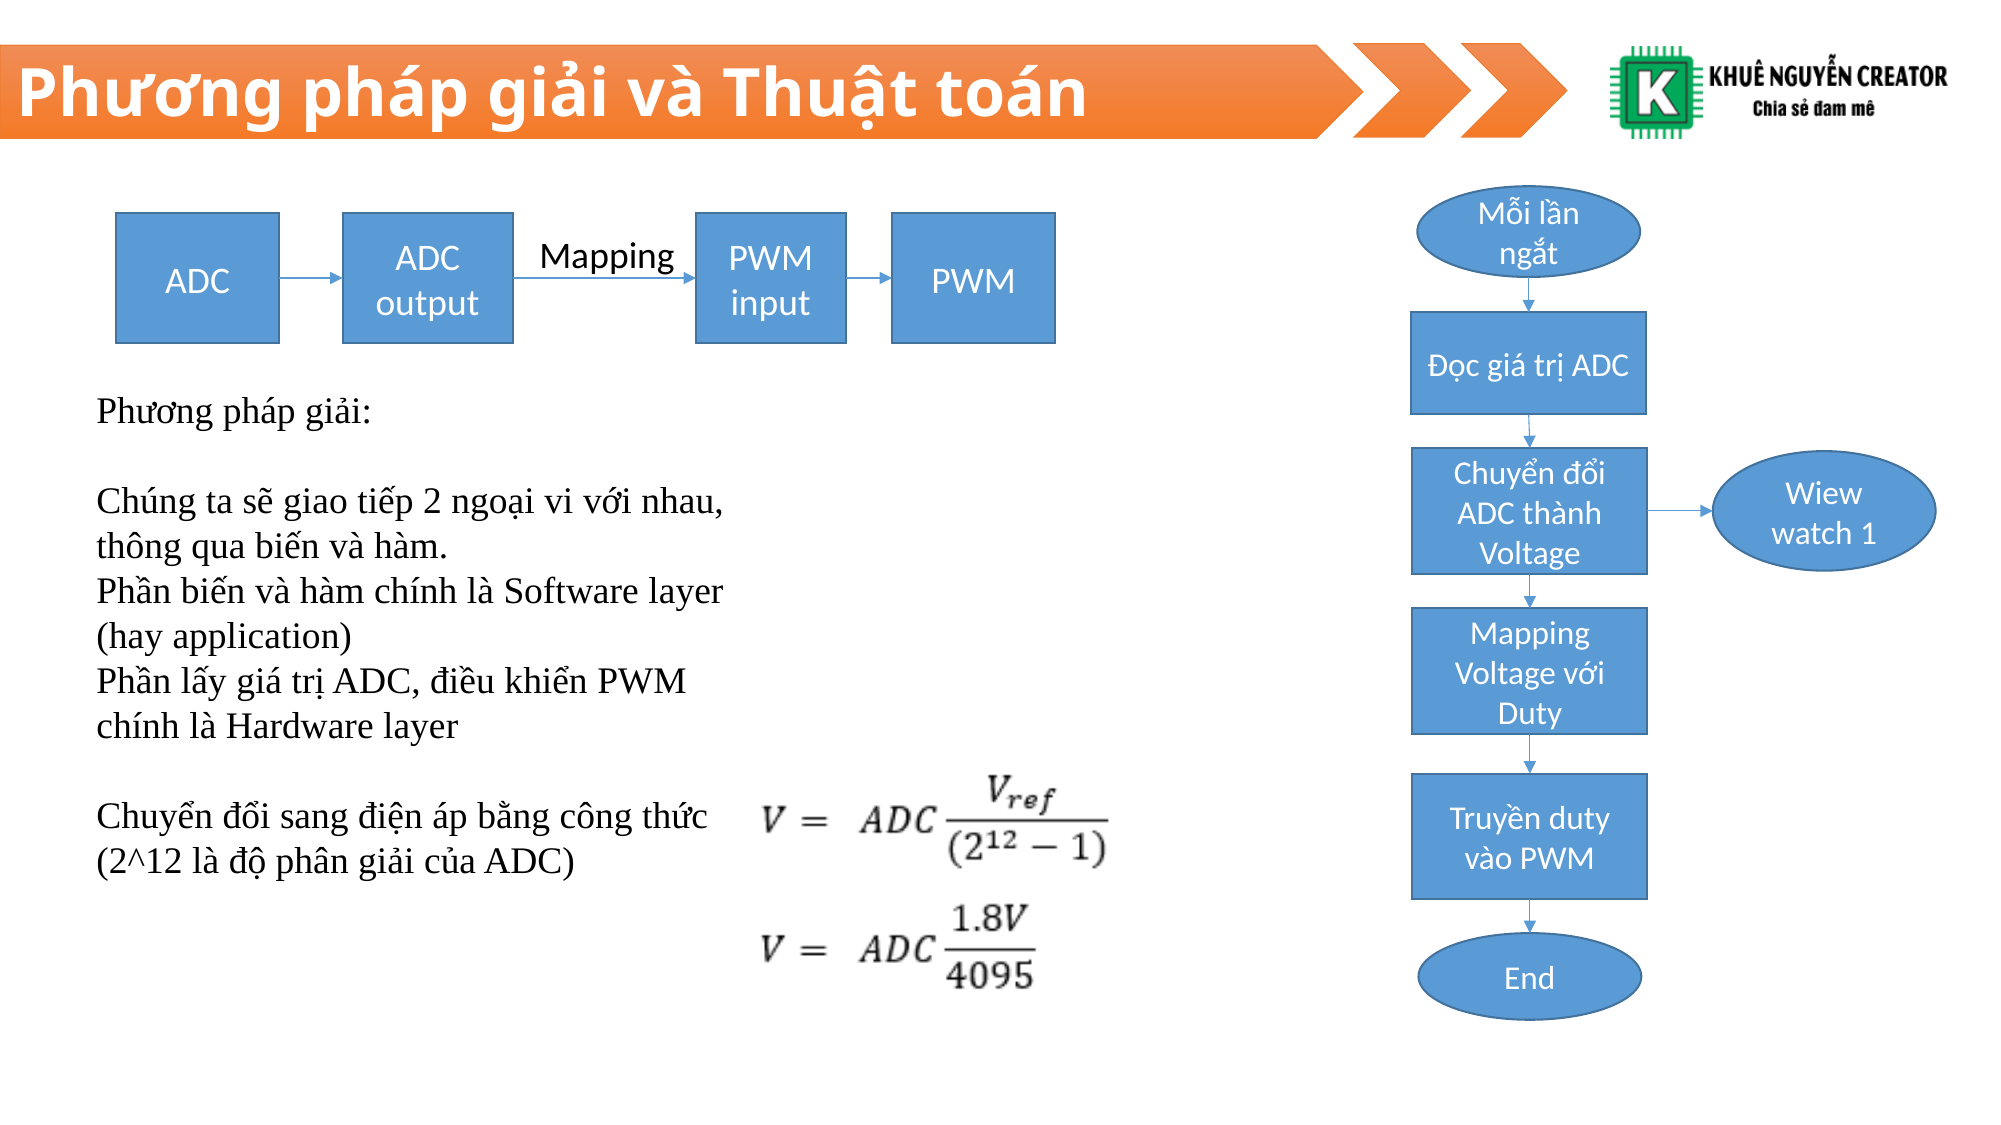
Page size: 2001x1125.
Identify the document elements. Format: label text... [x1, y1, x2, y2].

text_box Mapping [524, 223, 690, 277]
text_box Wiew watch 1 [1711, 450, 1937, 572]
text_box End [1417, 932, 1643, 1021]
text_box PWM input [695, 212, 847, 344]
text_box Truyền duty vào PWM [1411, 773, 1648, 900]
text_box PWM [891, 212, 1056, 344]
text_box Mỗi lần ngắt [1416, 185, 1642, 279]
picture [746, 752, 1114, 1017]
text_box Phương pháp giải: Chúng ta sẽ giao tiếp 2 ngoại vi với nhau, thông qua biến và hàm. Phần biến và hàm chính là Software layer (hay application) Phần lấy giá trị ADC, điều khiển PWM chính là Hardware layer Chuyển đổi sang điện áp bằng công thức (2^12 là độ phân giải của ADC) [81, 379, 774, 934]
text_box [0, 43, 1950, 139]
text_box [41, 170, 1917, 232]
text_box ADC [115, 212, 280, 344]
text_box Mapping Voltage với Duty [1411, 607, 1648, 735]
text_box Đọc giá trị ADC [1410, 311, 1647, 415]
text_box Mapping [524, 279, 690, 284]
text_box Chuyển đổi ADC thành Voltage [1411, 447, 1648, 575]
text_box ADC output [342, 212, 514, 344]
